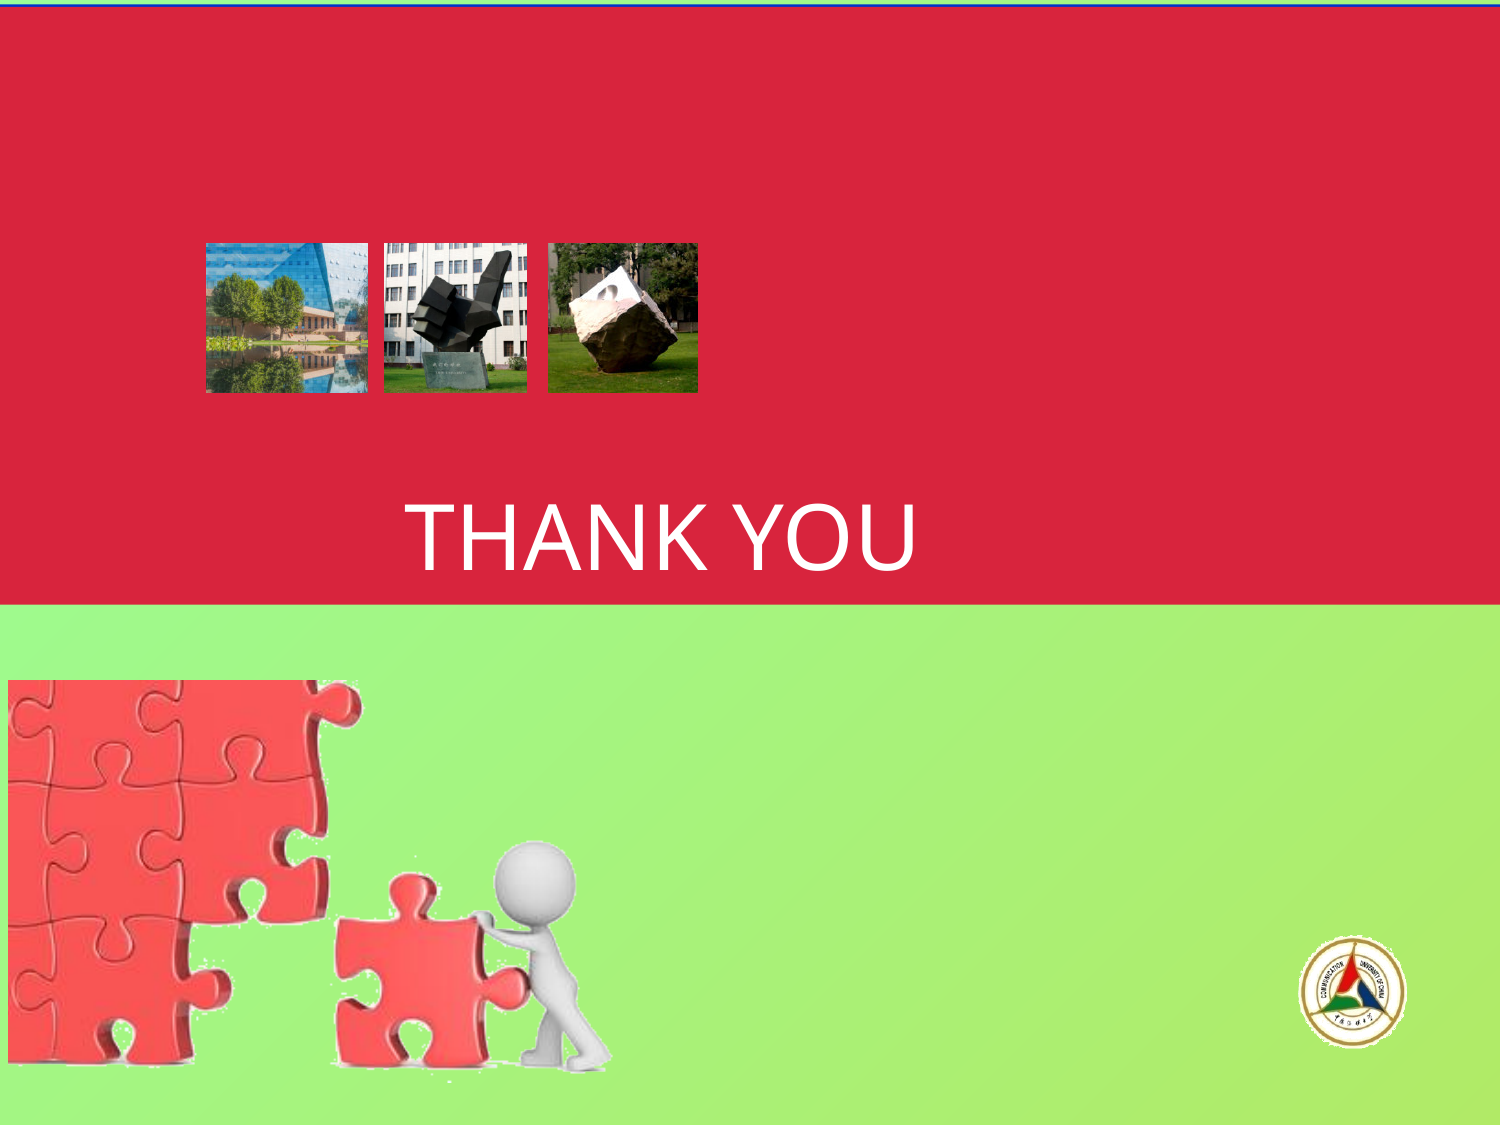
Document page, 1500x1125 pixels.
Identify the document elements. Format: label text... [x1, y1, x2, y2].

picture [7, 680, 624, 1083]
picture [1293, 928, 1412, 1052]
picture [548, 243, 699, 393]
picture [206, 243, 368, 393]
picture [384, 243, 527, 393]
title THANK YOU [389, 439, 1306, 628]
text_box [0, 6, 1500, 605]
